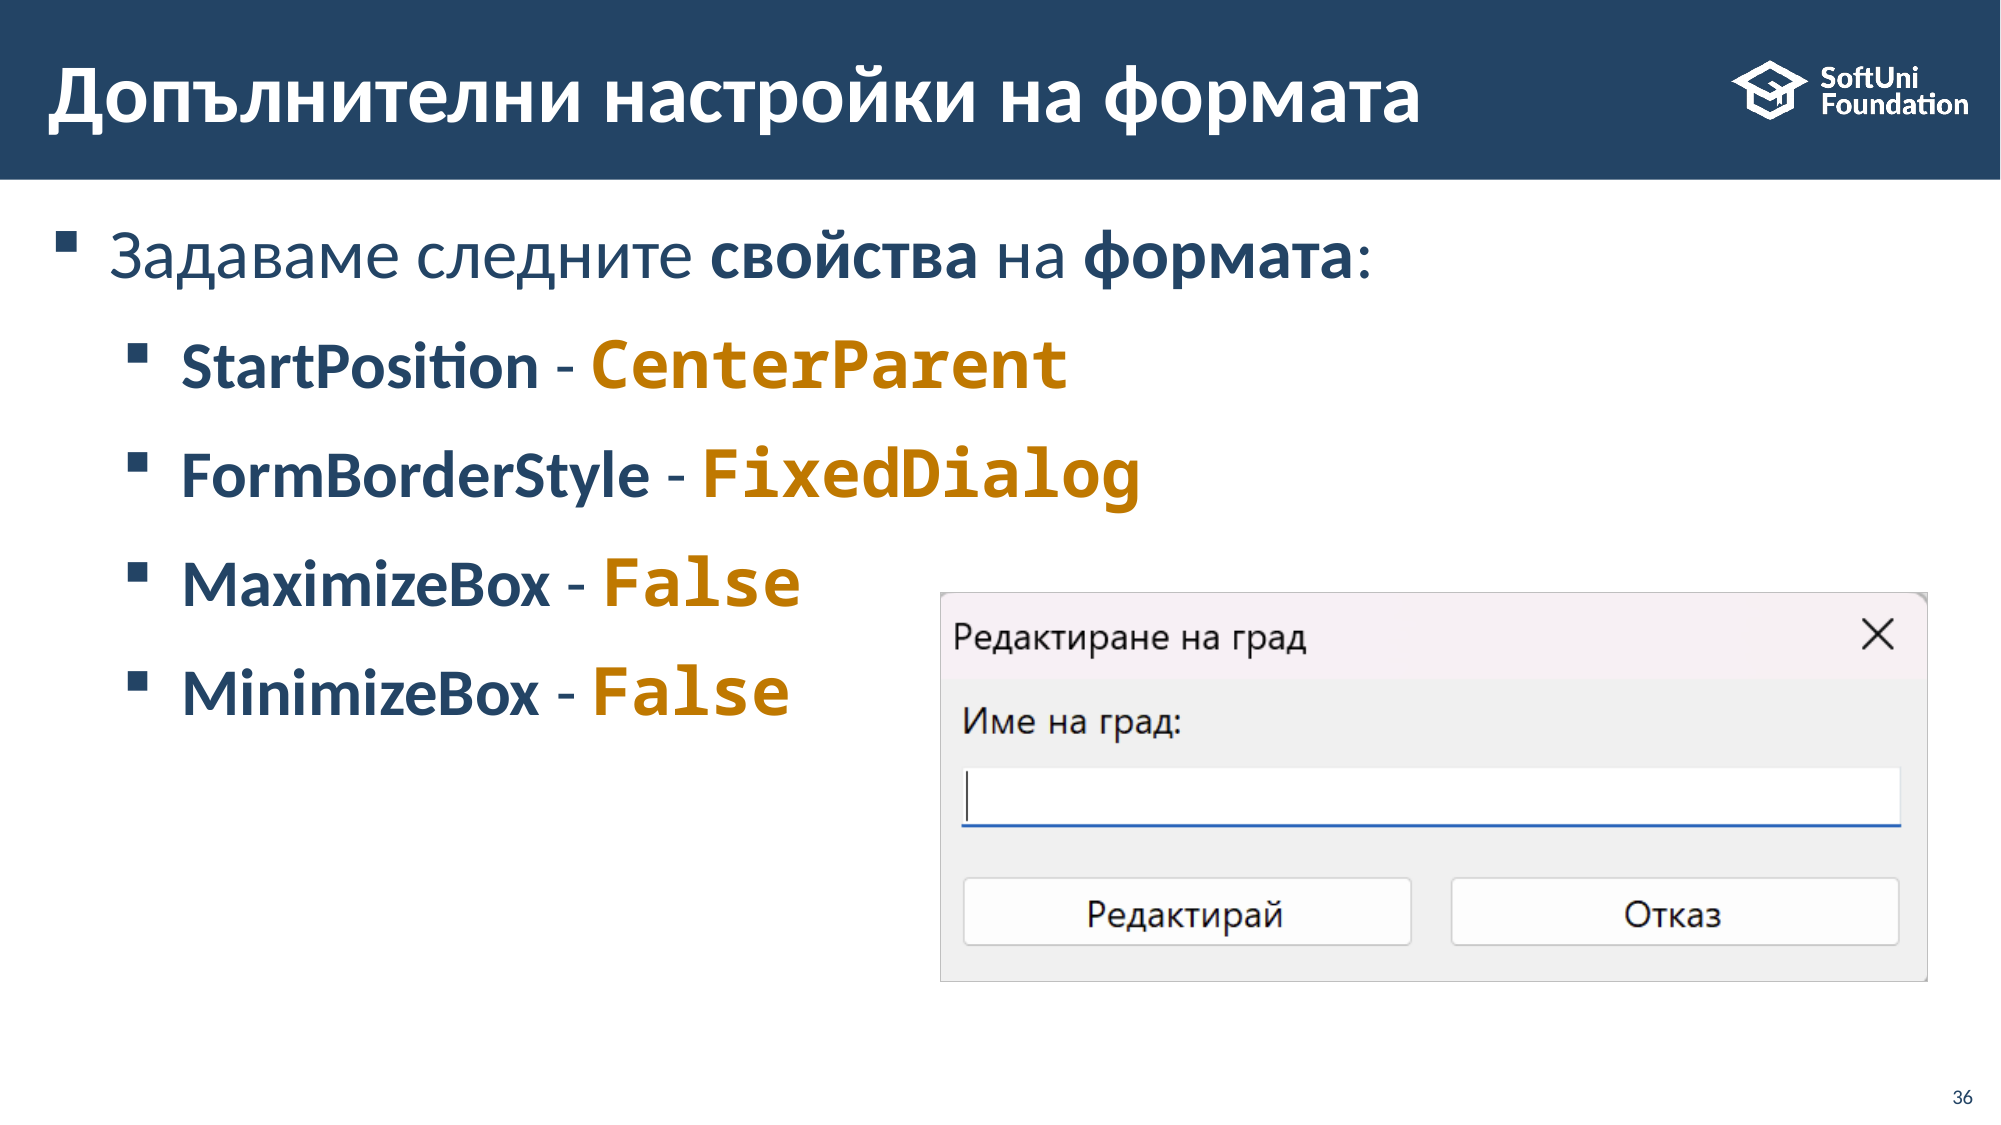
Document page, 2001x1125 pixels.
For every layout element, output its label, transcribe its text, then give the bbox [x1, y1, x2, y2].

picture [939, 592, 1928, 983]
title Допълнителни настройки на формата [31, 16, 1716, 162]
text_box Задаваме следните свойства на формата: StartPosition - CenterParent FormBorderStyle - FixedDialog MaximizeBox - False MinimizeBox - False [32, 197, 1928, 1105]
list [31, 196, 1970, 1104]
picture [1731, 60, 1968, 120]
slide_number 36 [1927, 1067, 1989, 1117]
